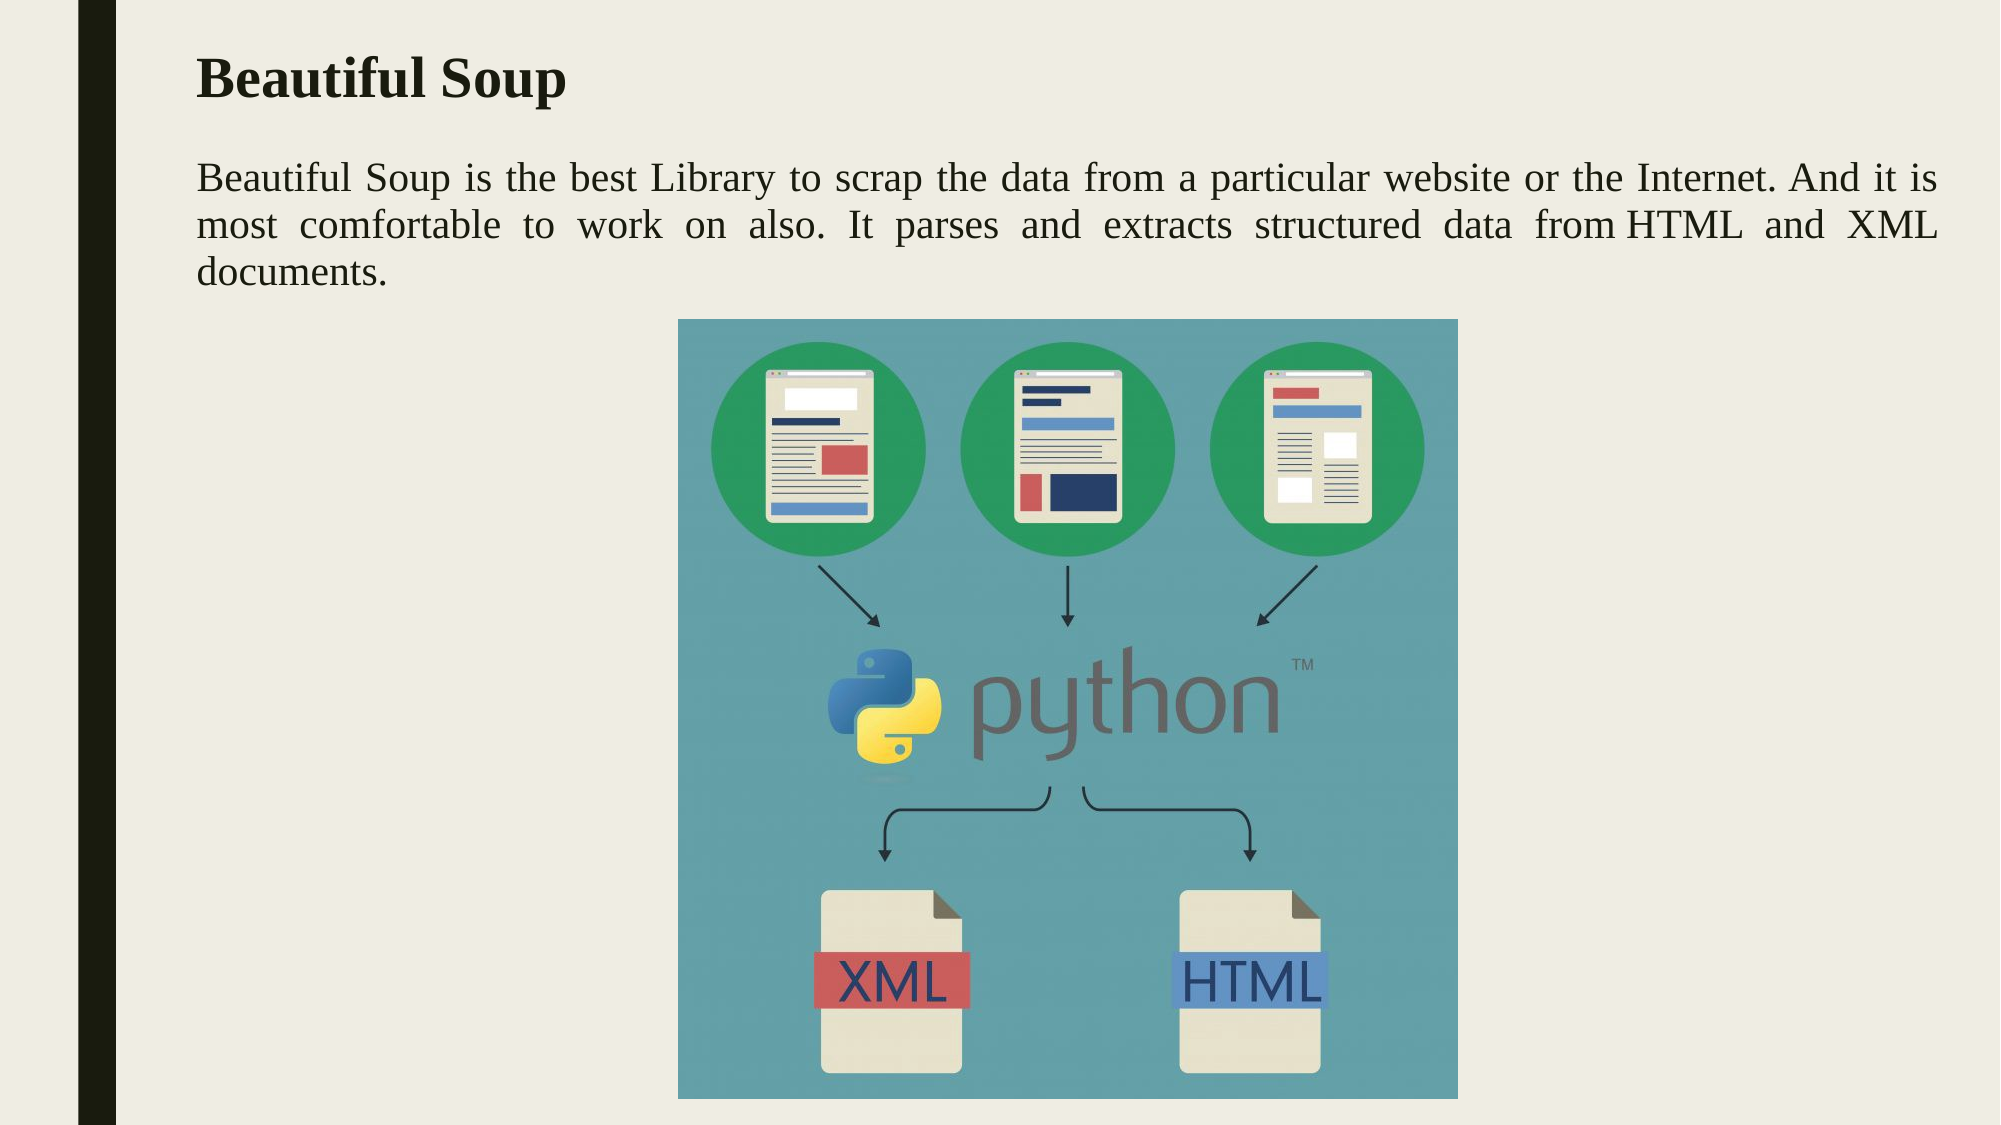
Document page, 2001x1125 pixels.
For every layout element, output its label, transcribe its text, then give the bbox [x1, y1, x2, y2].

title Beautiful Soup [181, 40, 1879, 146]
list Beautiful Soup is the best Library to scrap the data from a particular website or the Internet. And it is most comfortable to work on also. It parses and extracts structured data from HTML and XML documents. [181, 146, 1955, 1085]
picture [678, 319, 1458, 1099]
